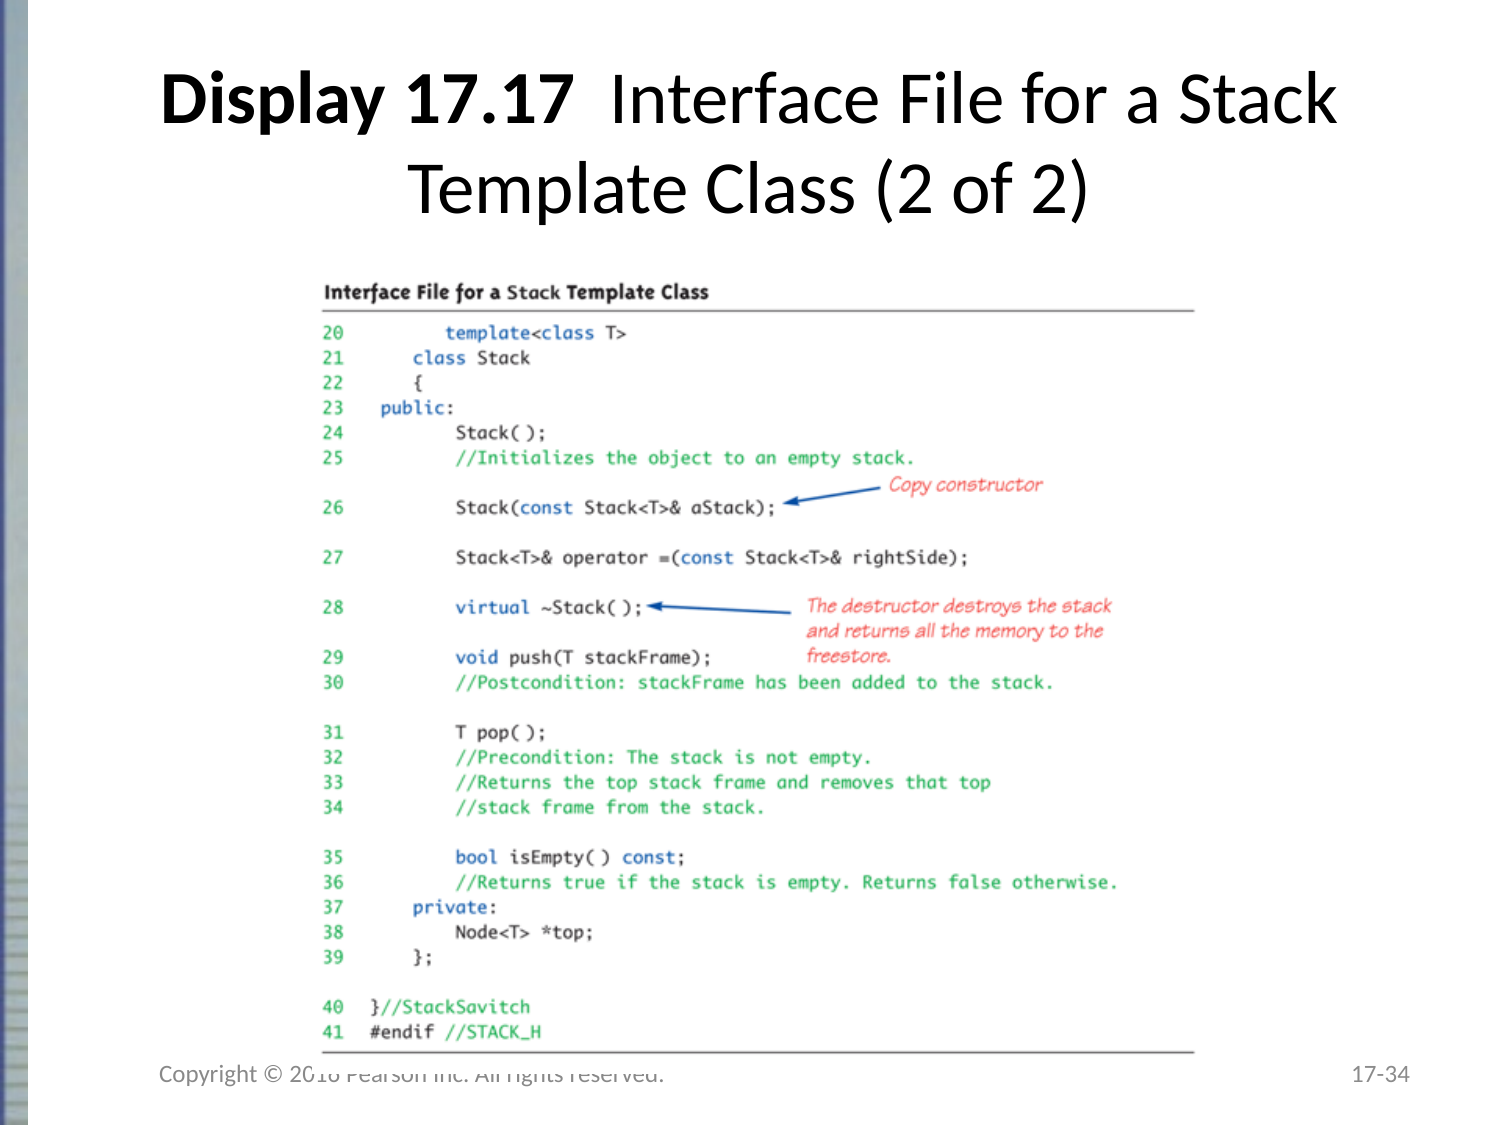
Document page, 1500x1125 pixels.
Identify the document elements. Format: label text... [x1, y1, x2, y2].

slide_number 17-34 [1074, 1042, 1425, 1103]
picture [0, 0, 28, 1125]
title Display 17.17 Interface File for a Stack Template Class (2 of 2) [75, 45, 1425, 233]
footer Copyright © 2016 Pearson Inc. All rights reserved. [75, 1042, 750, 1103]
picture [312, 262, 1201, 1074]
